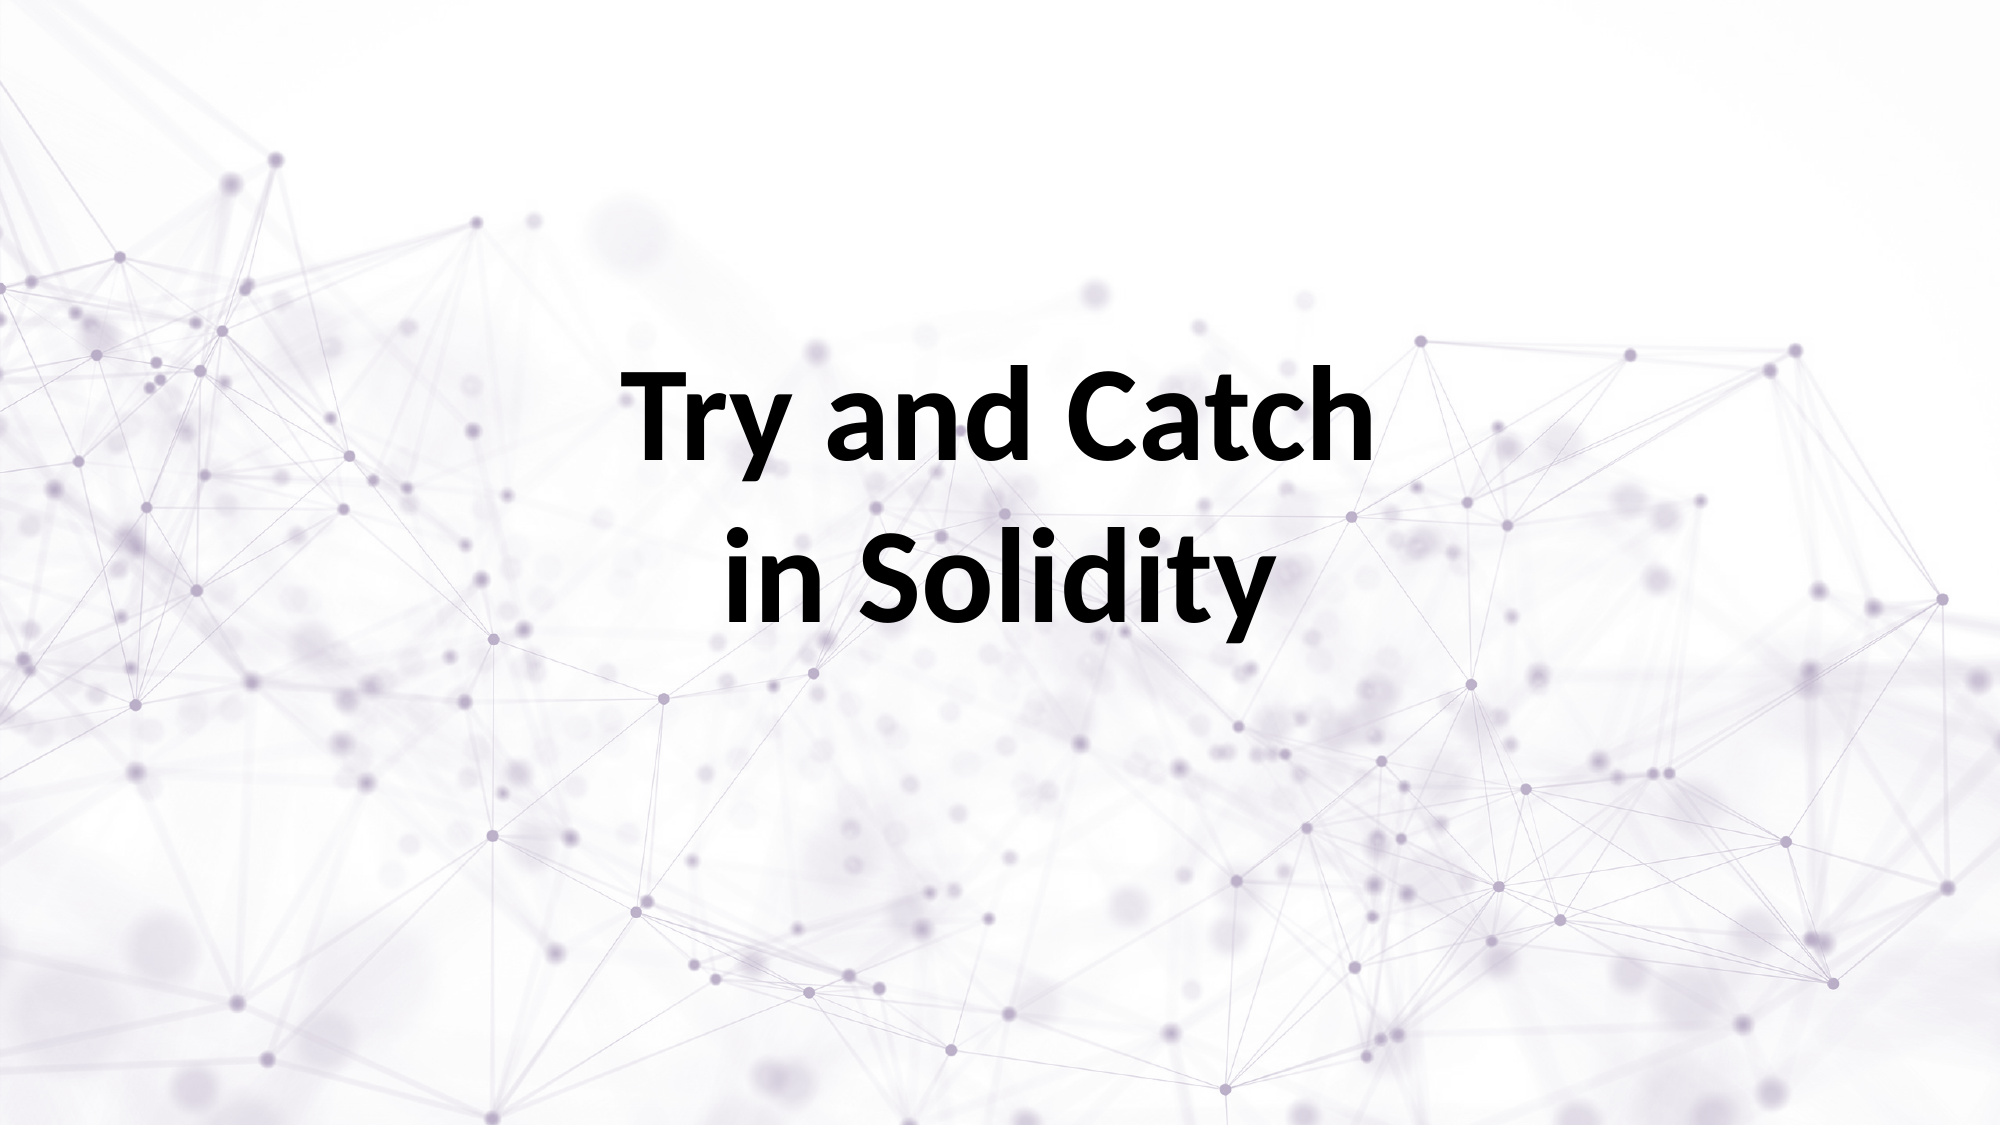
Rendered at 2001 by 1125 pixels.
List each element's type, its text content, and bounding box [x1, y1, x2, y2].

title Try and Catch in Solidity [571, 149, 1429, 825]
